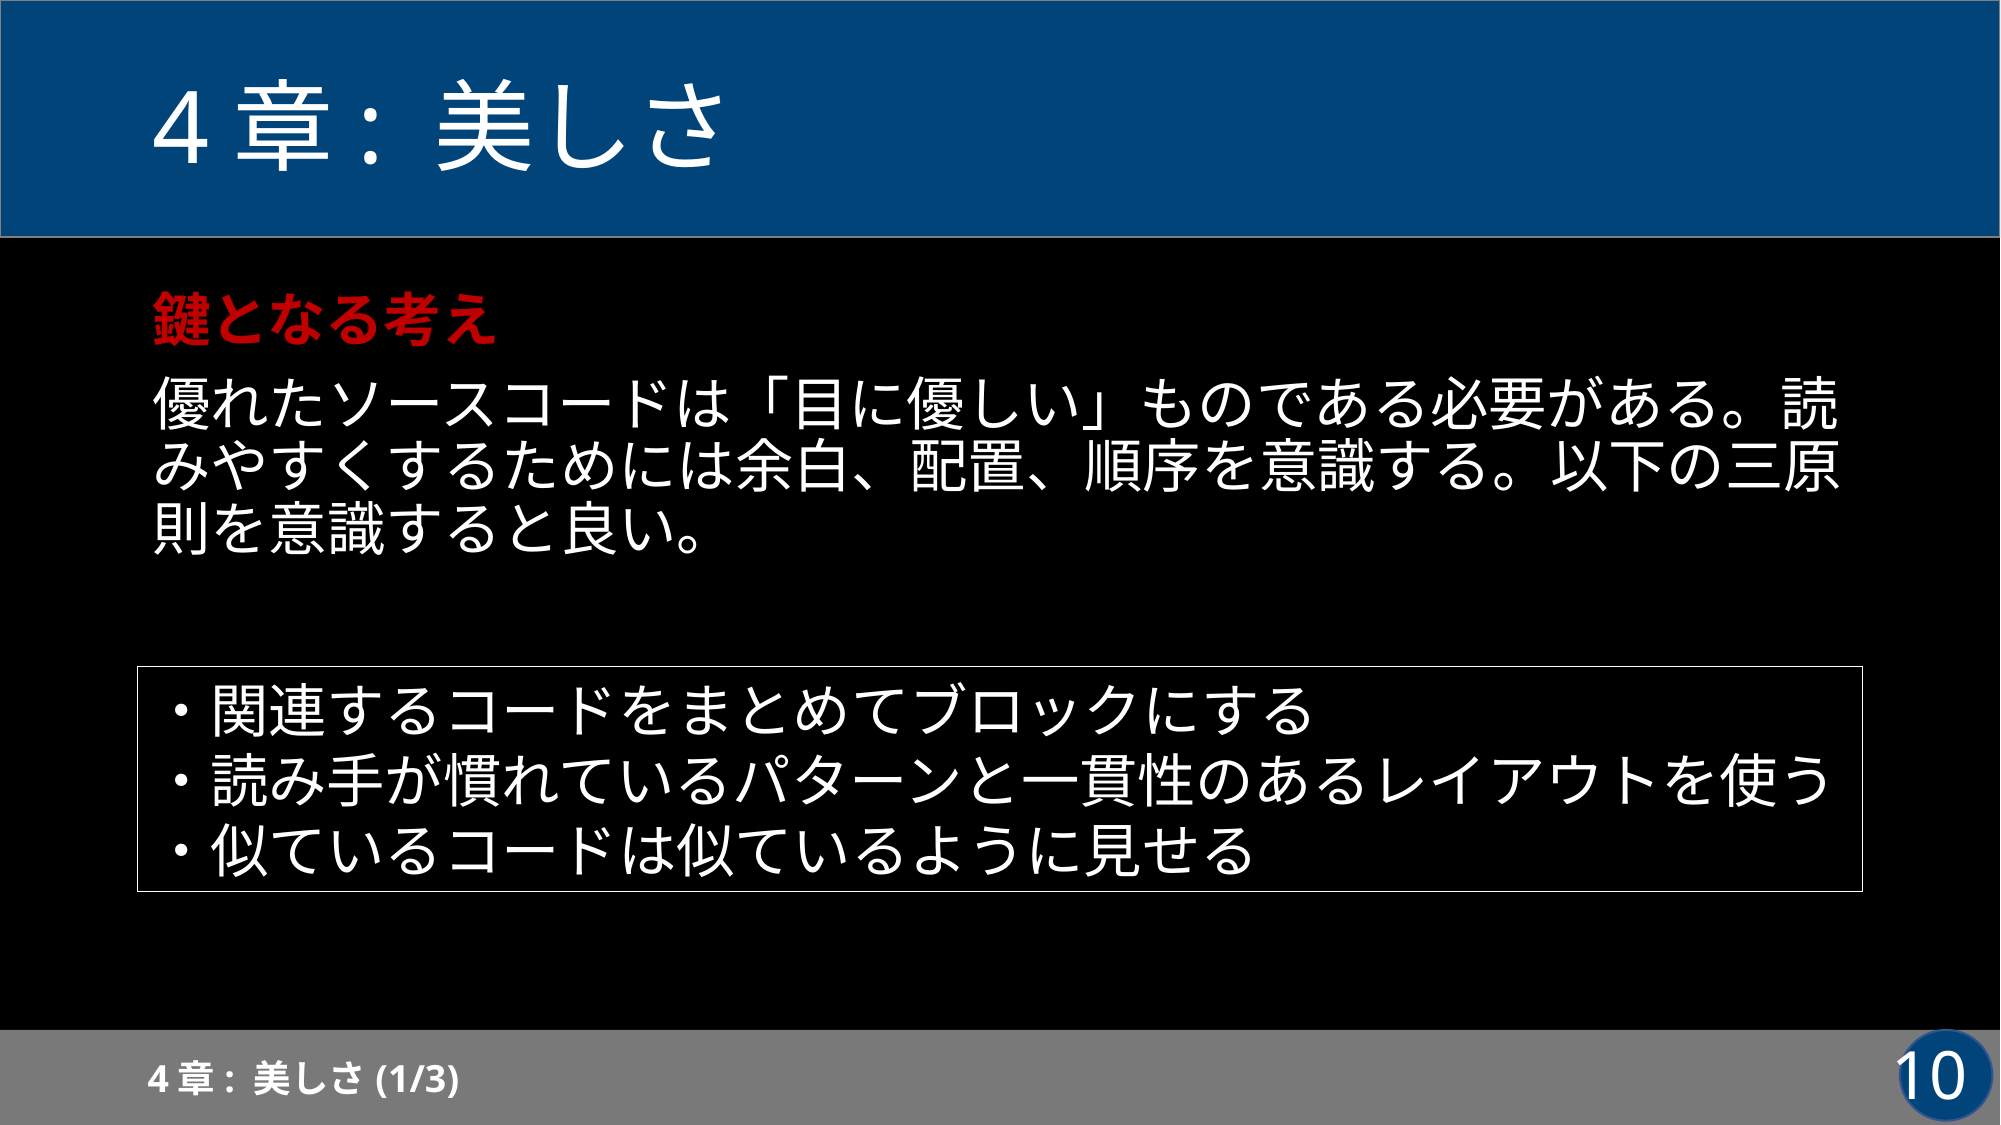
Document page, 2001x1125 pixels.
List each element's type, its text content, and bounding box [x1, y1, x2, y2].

text_box 4章: 美しさ(1/3) [132, 1047, 475, 1107]
list 鍵となる考え 優れたソースコードは「目に優しい」ものである必要がある。読みやすくするためには余白、配置、順序を意識する。以下の三原則を意識すると良い。 [137, 283, 1863, 576]
text_box ・関連するコードをまとめてブロックにする ・読み手が慣れているパターンと一貫性のあるレイアウトを使う ・似ているコードは似ているように見せる [137, 666, 1863, 892]
title 4章: 美しさ [137, 22, 1863, 241]
slide_number 9 [1532, 1047, 1983, 1108]
